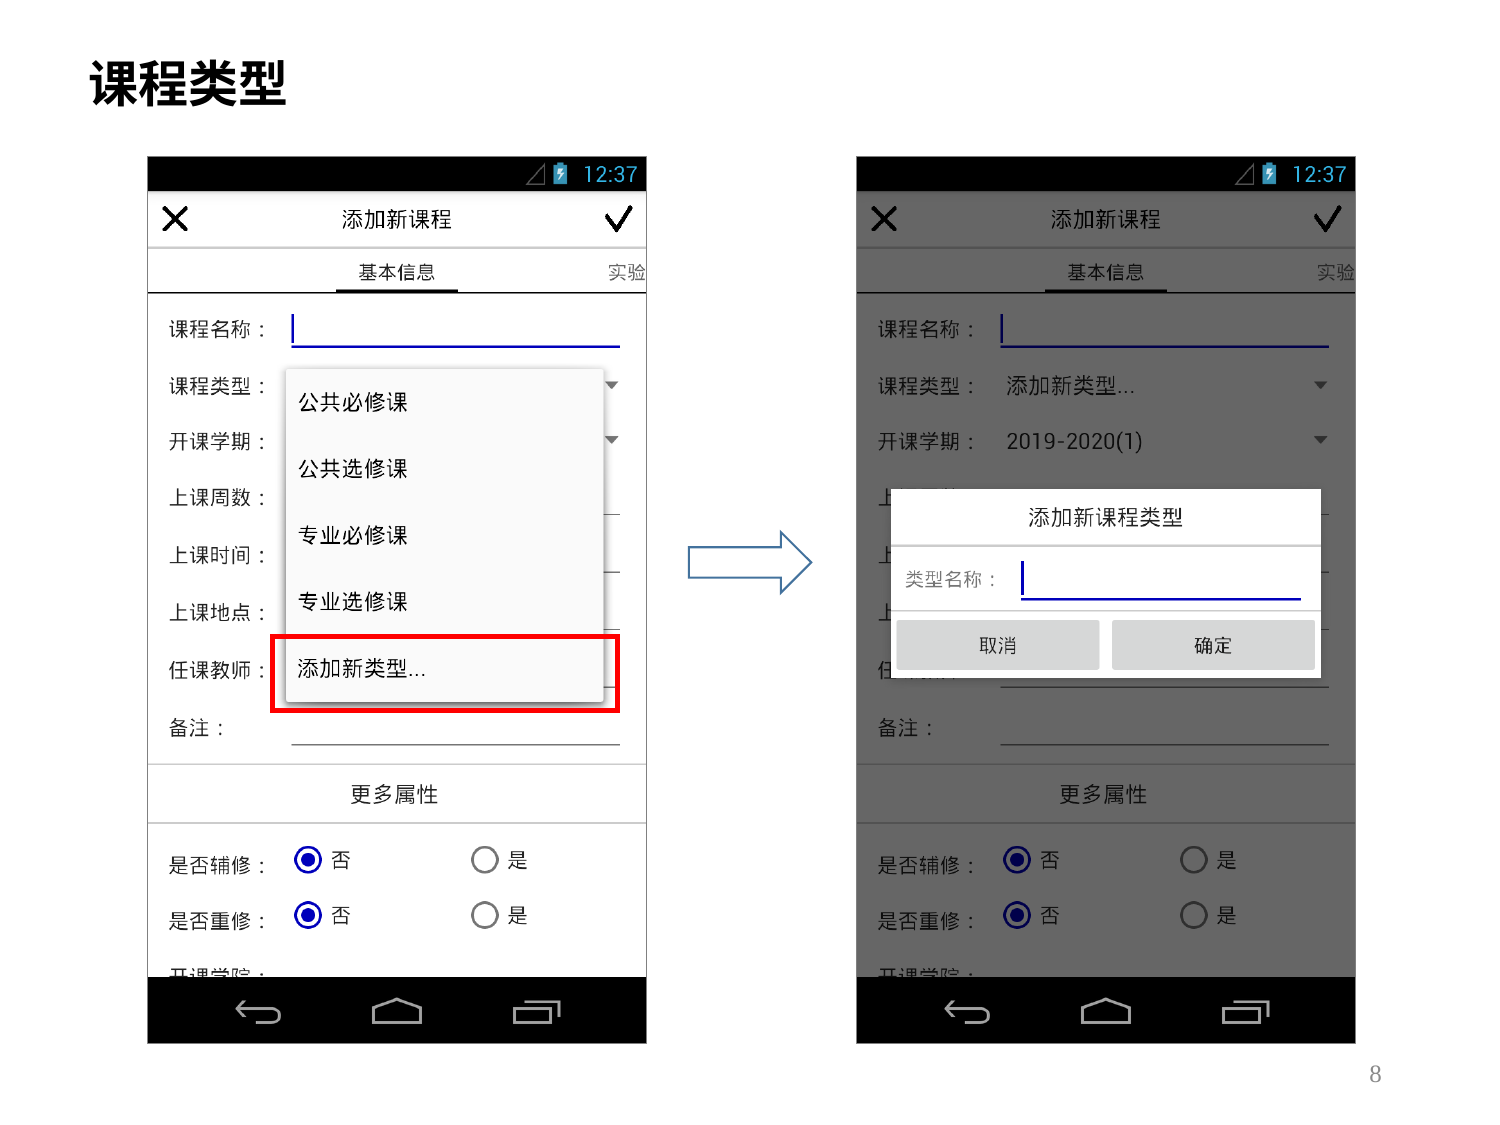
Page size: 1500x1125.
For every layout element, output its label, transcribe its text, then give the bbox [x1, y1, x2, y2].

picture [856, 156, 1355, 1043]
picture [147, 156, 646, 1043]
slide_number 8 [1059, 1042, 1397, 1103]
text_box [687, 529, 813, 596]
title 课程类型 [88, 59, 292, 114]
